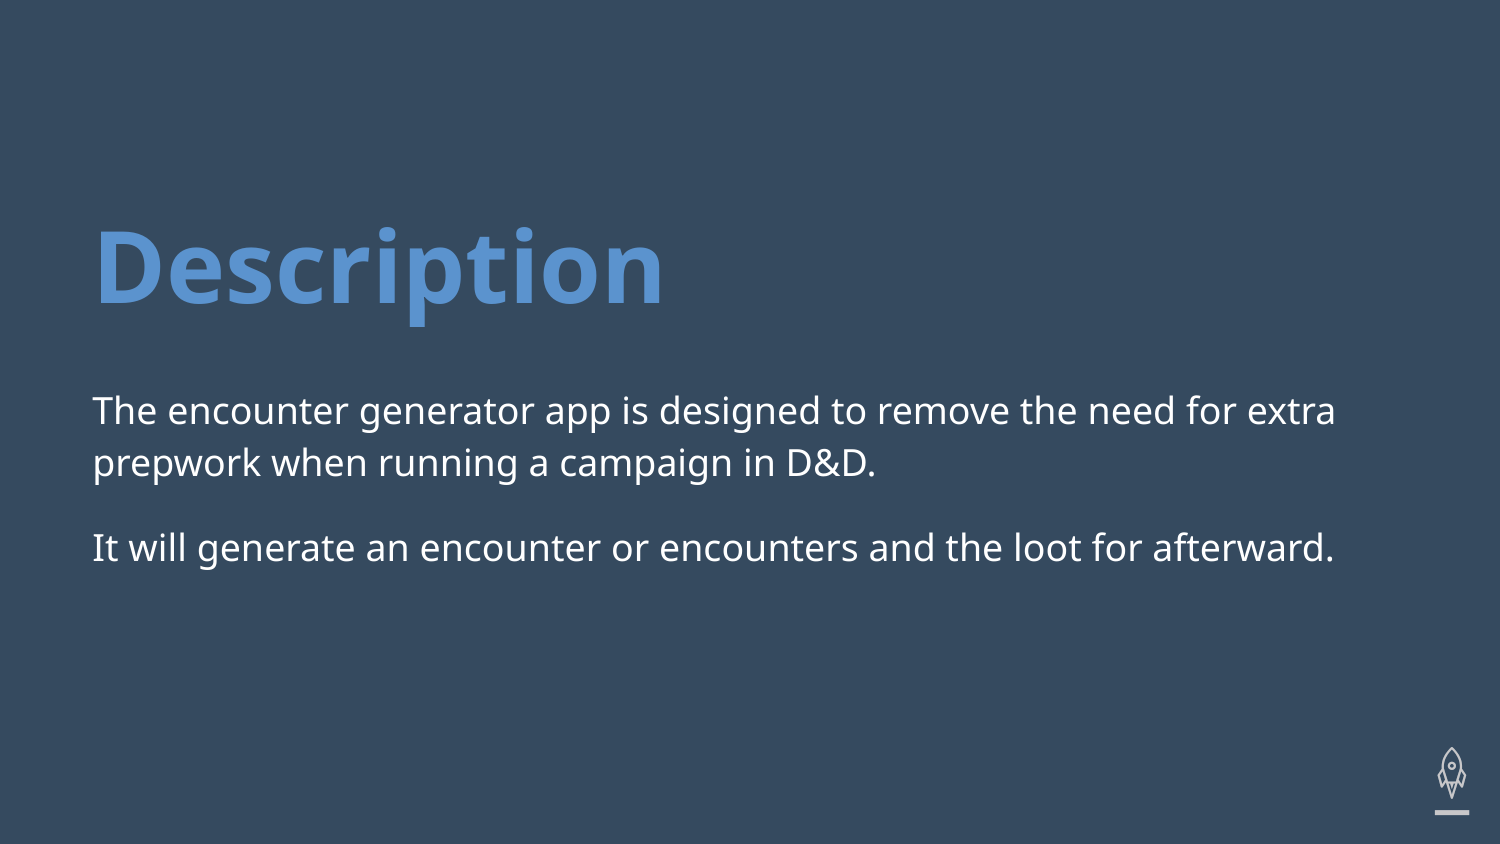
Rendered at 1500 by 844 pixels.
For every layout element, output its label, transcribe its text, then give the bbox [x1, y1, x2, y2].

title Description [77, 121, 1427, 339]
list The encounter generator app is designed to remove the need for extra prepwork when running a campaign in D&D. It will generate an encounter or encounters and the loot for afterward. [77, 365, 1427, 760]
picture [1410, 739, 1494, 823]
